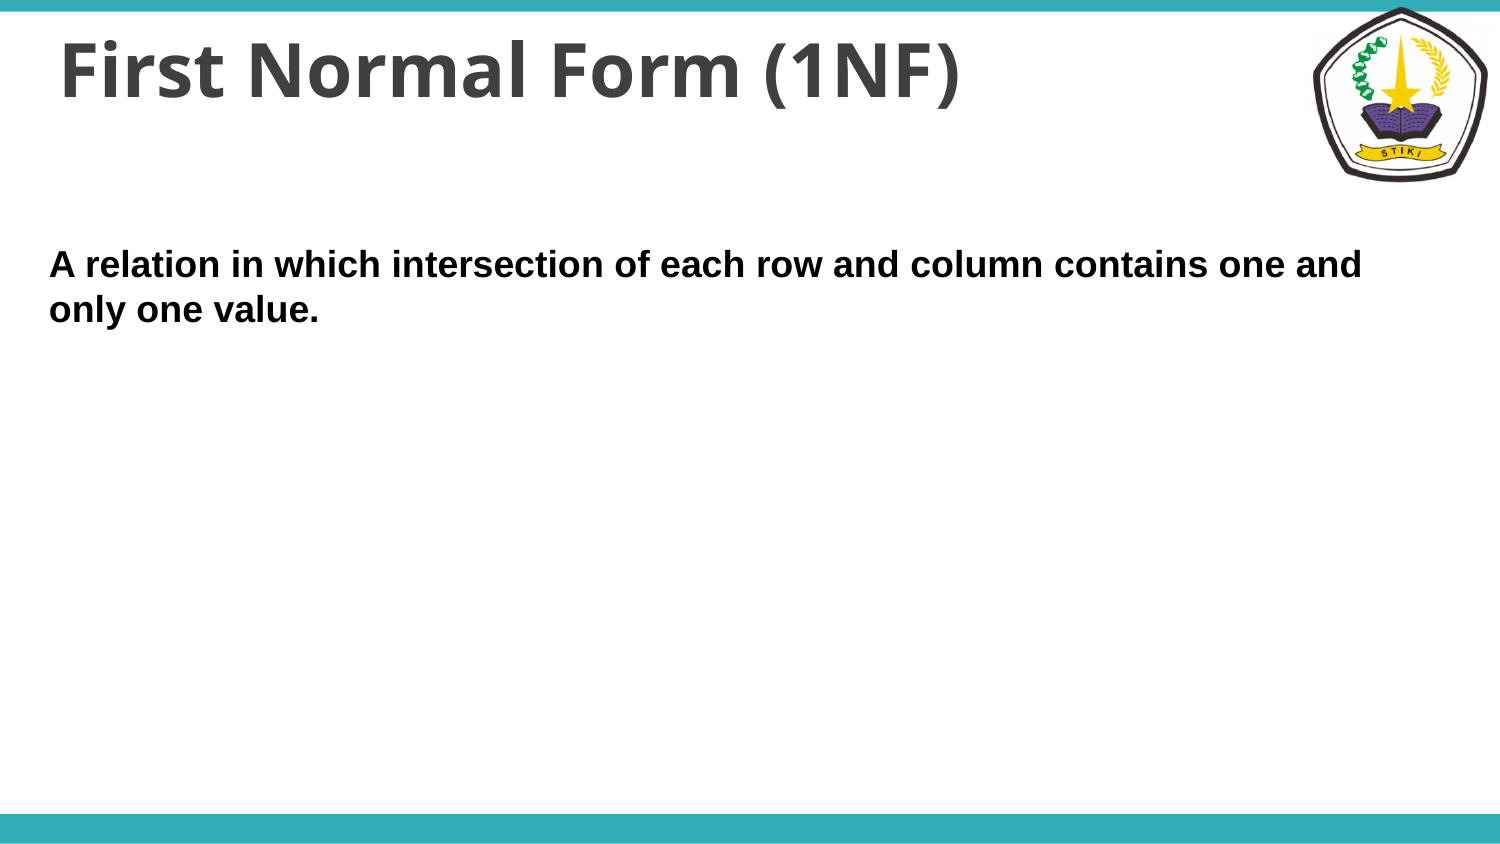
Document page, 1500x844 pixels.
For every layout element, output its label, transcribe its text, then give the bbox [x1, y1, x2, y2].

list First Normal Form (1NF) [34, 20, 987, 115]
text_box A relation in which intersection of each row and column contains one and only one value. [34, 232, 1381, 338]
picture [1307, 4, 1495, 187]
